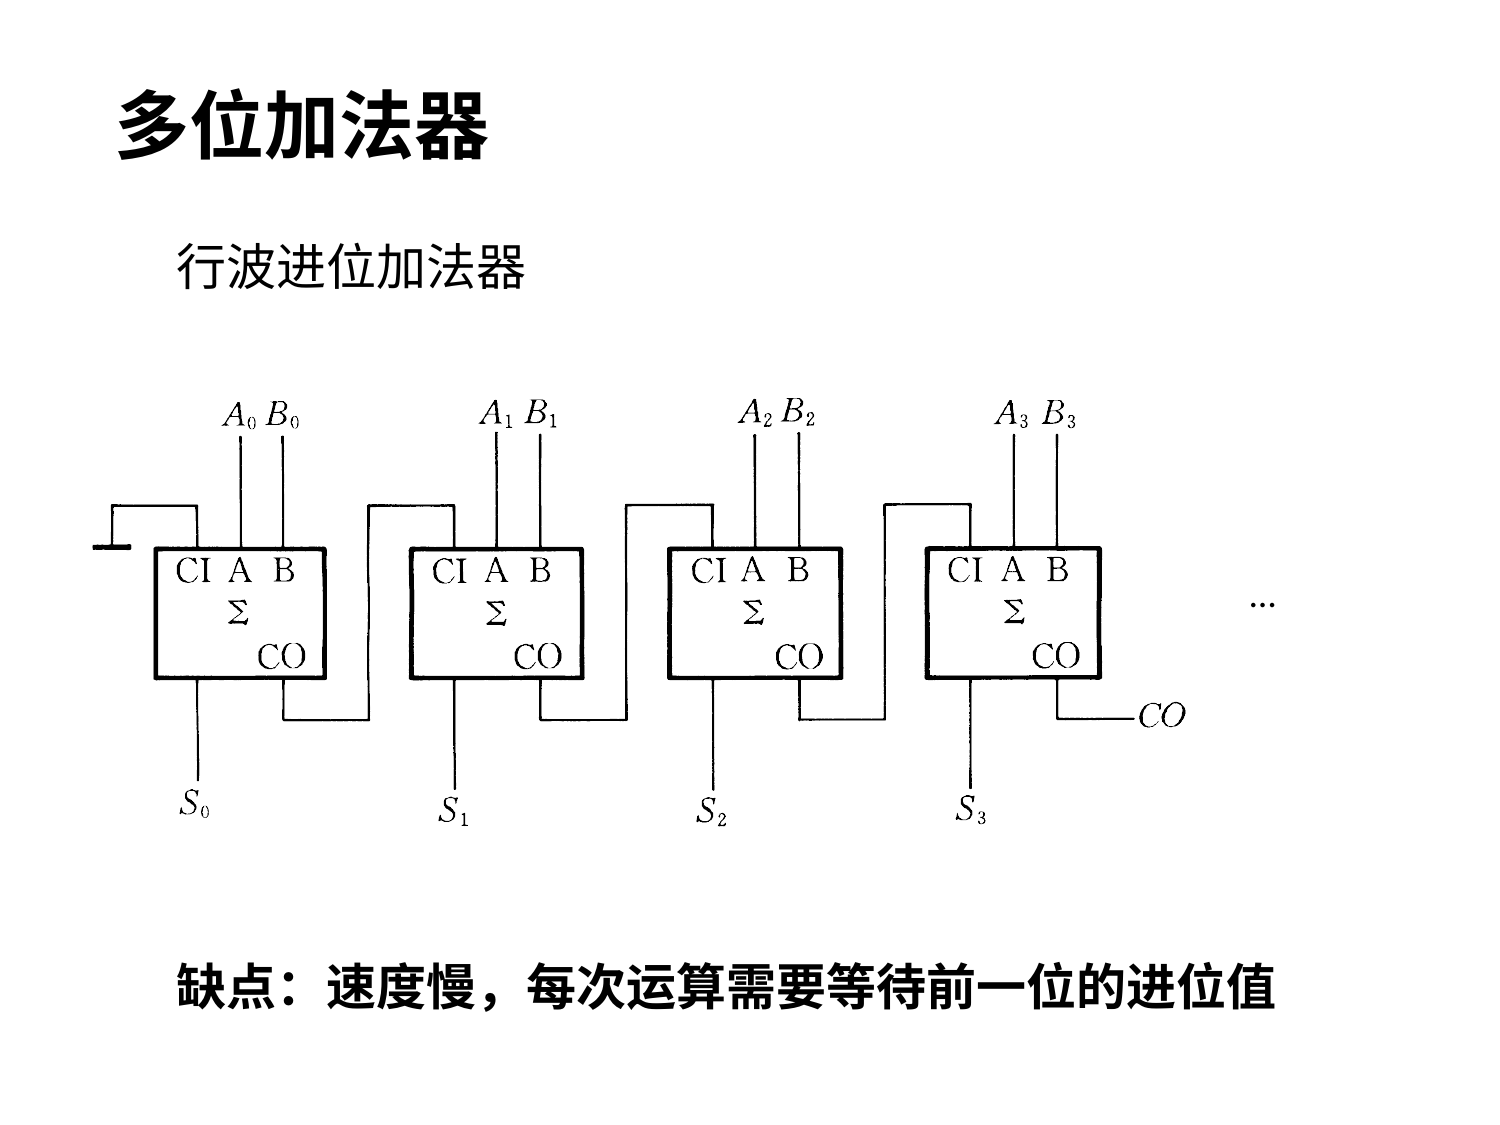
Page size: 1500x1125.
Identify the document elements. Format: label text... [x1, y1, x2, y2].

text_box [81, 387, 1195, 837]
text_box 多位加法器 [99, 71, 924, 177]
text_box … [1234, 562, 1400, 623]
text_box 缺点：速度慢，每次运算需要等待前一位的进位值 [161, 948, 1437, 1024]
text_box 行波进位加法器 [161, 228, 620, 303]
